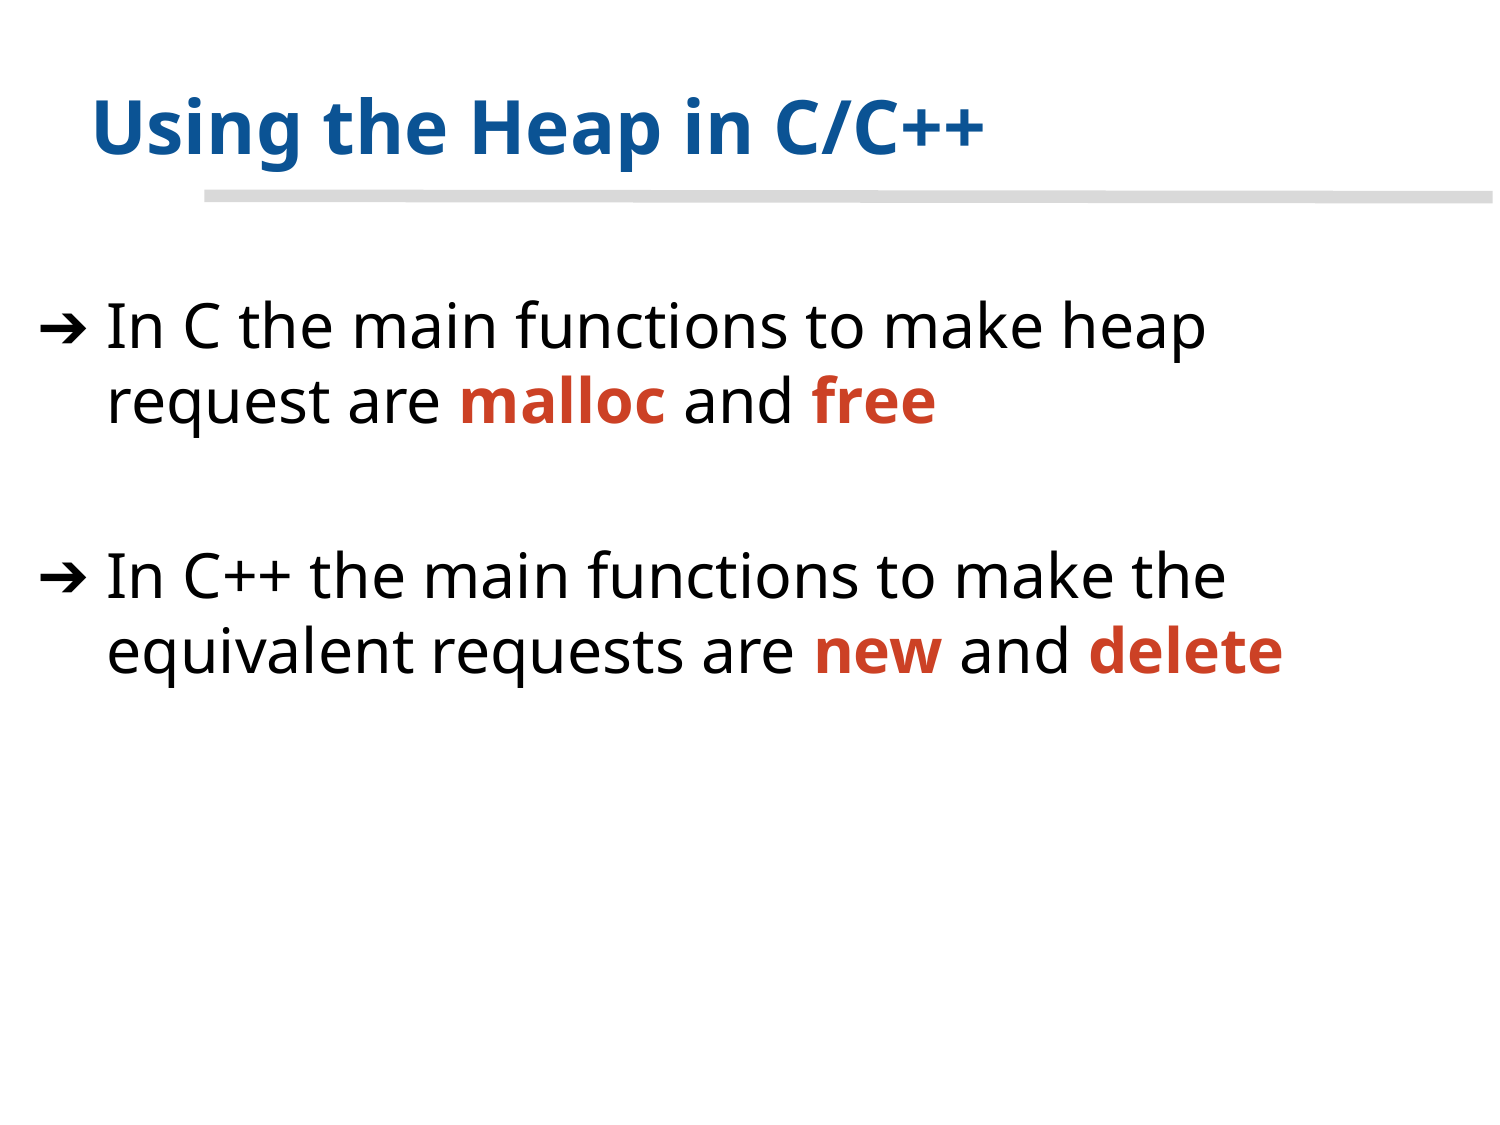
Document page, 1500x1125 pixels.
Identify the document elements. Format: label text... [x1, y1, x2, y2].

list In C the main functions to make heap request are malloc and free In C++ the main functions to make the equivalent requests are new and delete [16, 271, 1367, 1087]
title Using the Heap in C/C++ [75, 45, 1425, 185]
